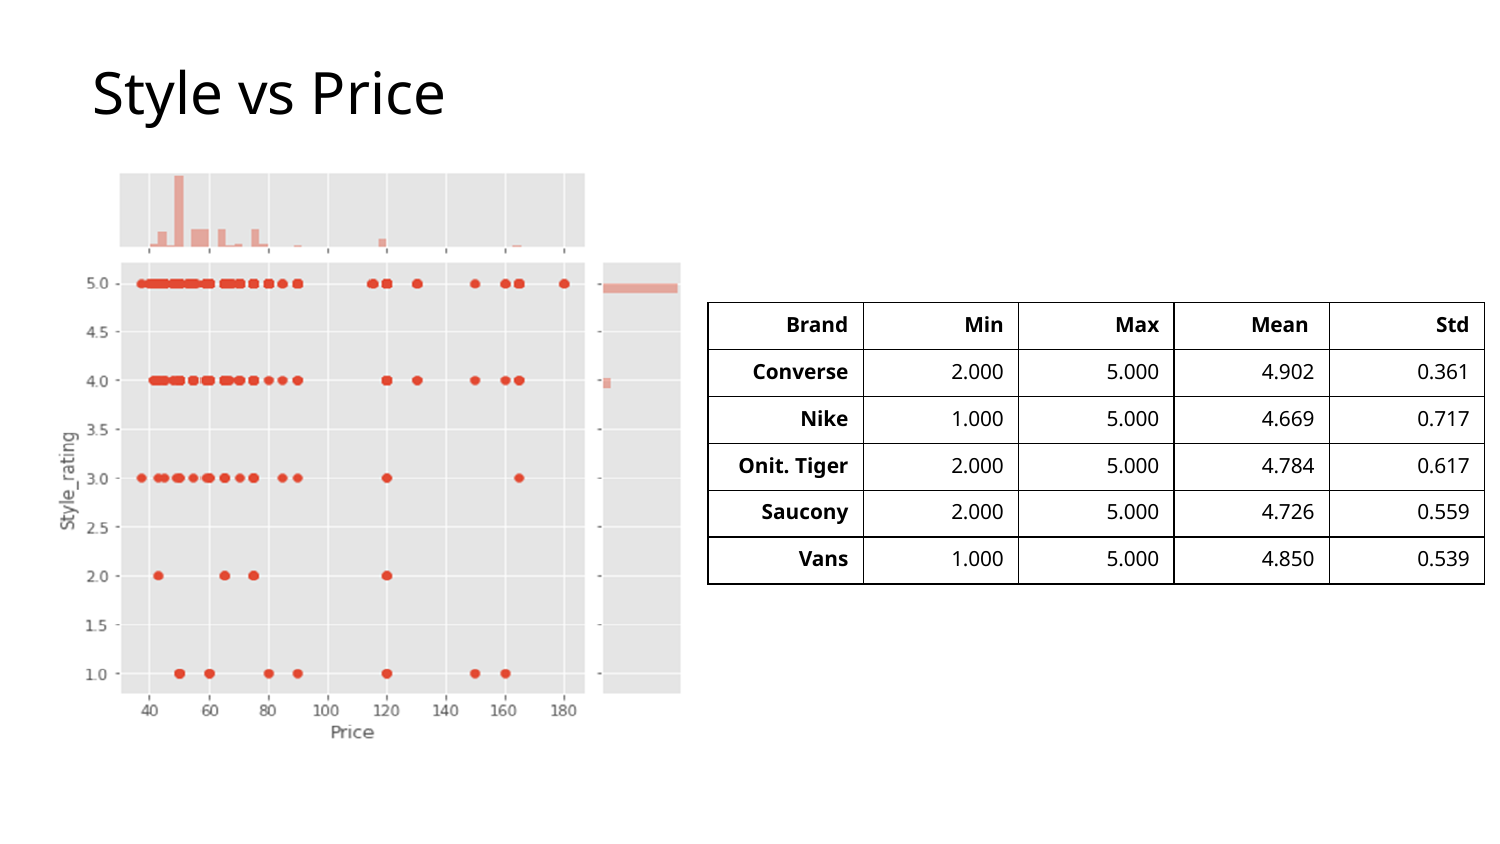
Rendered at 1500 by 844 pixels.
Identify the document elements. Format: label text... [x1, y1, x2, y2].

table_cell 5.000 [1019, 444, 1173, 490]
table_header Min [864, 303, 1018, 349]
table_cell 2.000 [864, 350, 1018, 396]
table_cell 1.000 [864, 397, 1018, 443]
table_cell Converse [713, 350, 863, 396]
table_cell 4.784 [1175, 444, 1329, 490]
table_cell 0.539 [1330, 538, 1484, 583]
table_cell 4.850 [1175, 538, 1329, 583]
picture [33, 153, 709, 759]
table_cell 0.361 [1330, 350, 1484, 396]
table_cell 2.000 [864, 491, 1018, 536]
table_cell 4.726 [1175, 491, 1329, 536]
table_cell Vans [713, 538, 863, 583]
table_cell 5.000 [1019, 350, 1173, 396]
table_cell 0.617 [1330, 444, 1484, 490]
text_box Style vs Price [77, 48, 1131, 134]
table_cell 1.000 [864, 538, 1018, 583]
table_header Std [1330, 303, 1484, 349]
table_cell Saucony [713, 491, 863, 536]
table_cell Onit. Tiger [713, 444, 863, 490]
table_header Mean [1175, 303, 1329, 349]
table_cell 2.000 [864, 444, 1018, 490]
table_cell 5.000 [1019, 397, 1173, 443]
table_cell 0.717 [1330, 397, 1484, 443]
table_header Brand [713, 303, 863, 349]
table_cell Nike [713, 397, 863, 443]
table_cell 4.902 [1175, 350, 1329, 396]
table_cell 5.000 [1019, 491, 1173, 536]
table_cell 0.559 [1330, 491, 1484, 536]
table_cell 4.669 [1175, 397, 1329, 443]
table_cell 5.000 [1019, 538, 1173, 583]
table_header Max [1019, 303, 1173, 349]
